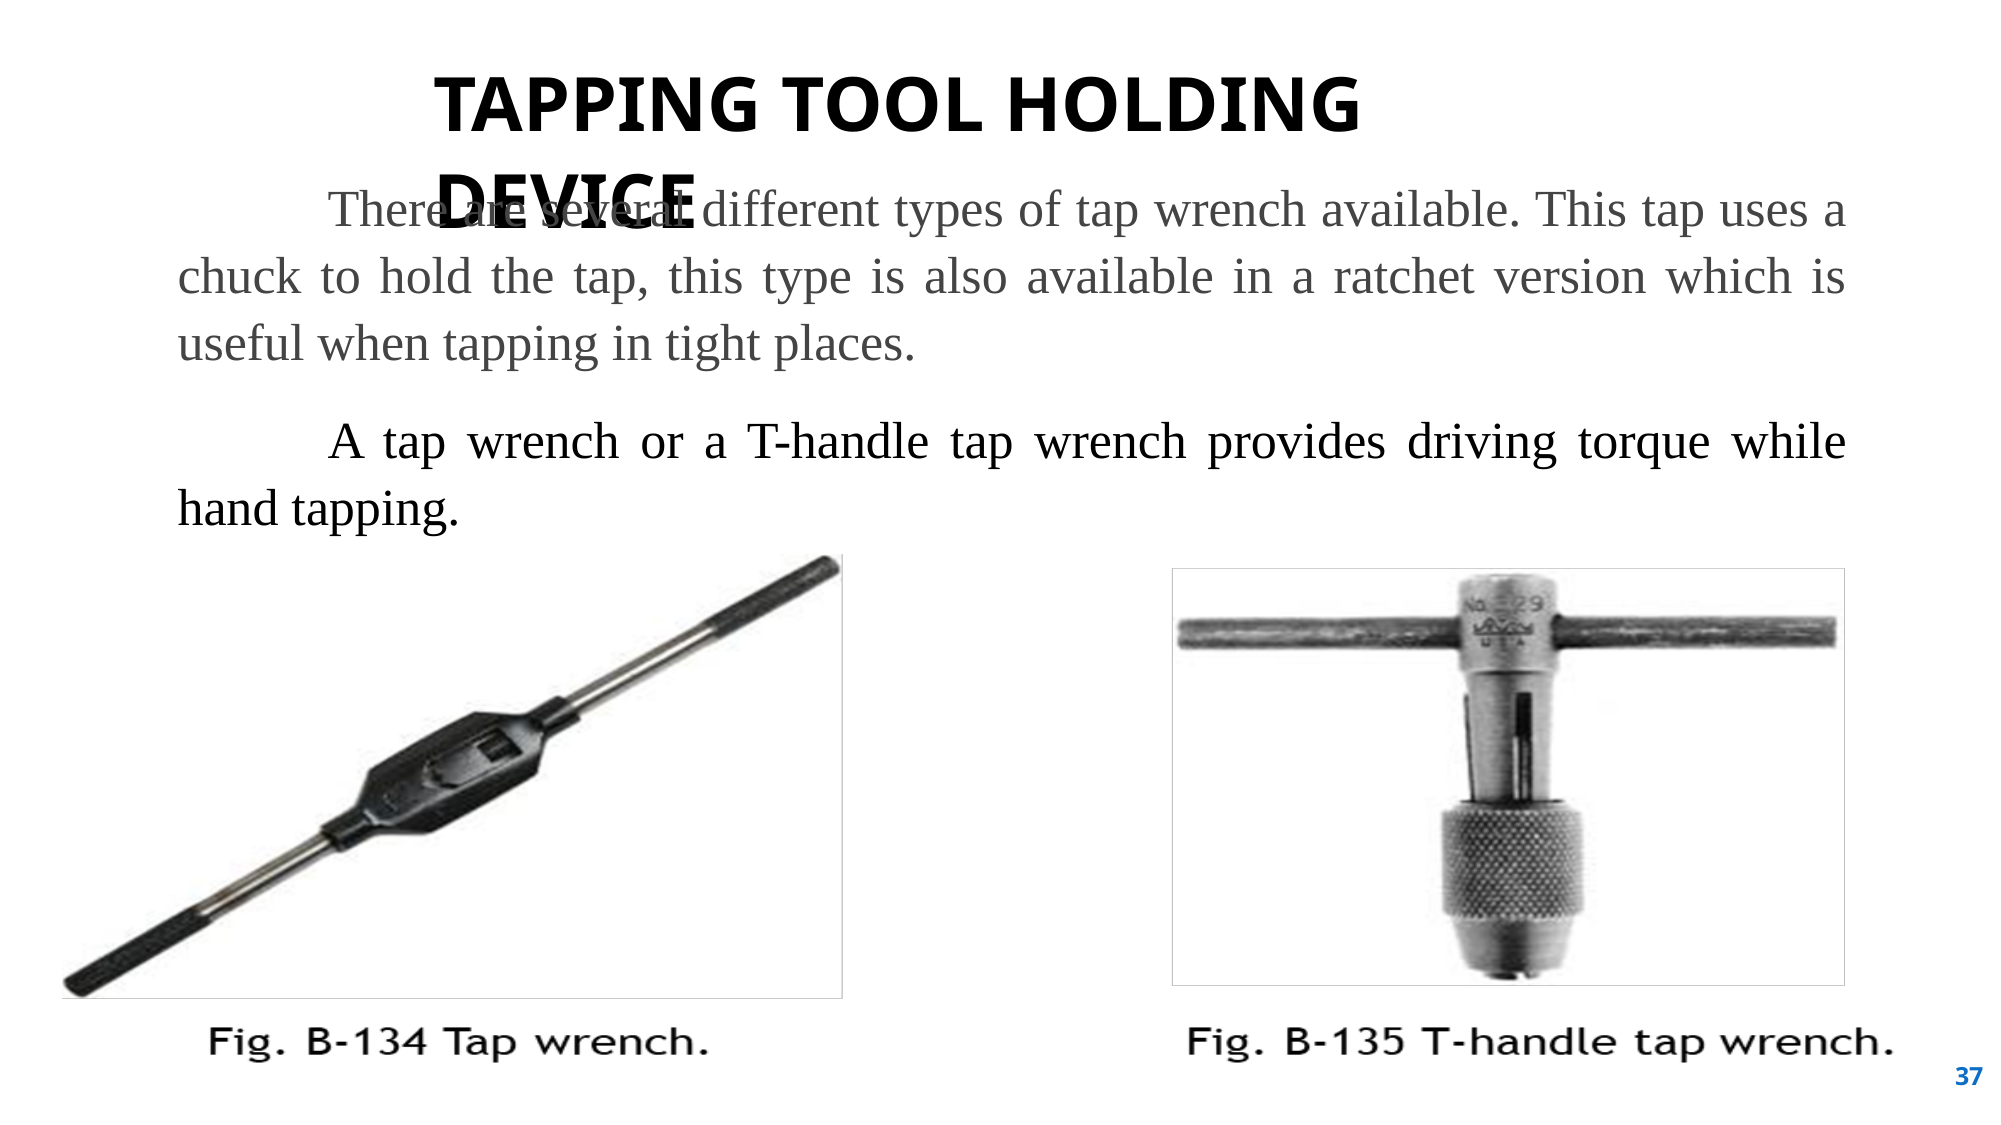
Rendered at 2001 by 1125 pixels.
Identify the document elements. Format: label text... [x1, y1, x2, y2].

picture [62, 553, 1948, 1091]
text_box TAPPING TOOL HOLDING DEVICE [431, 37, 1569, 131]
text_box ‹#› [1954, 1060, 1988, 1090]
text_box There are several different types of tap wrench available. This tap uses a chuck to hold the tap, this type is also available in a ratchet version which is useful when tapping in tight places. A tap wrench or a T-handle tap wrench provides driving torque while hand tapping. [162, 162, 1863, 551]
